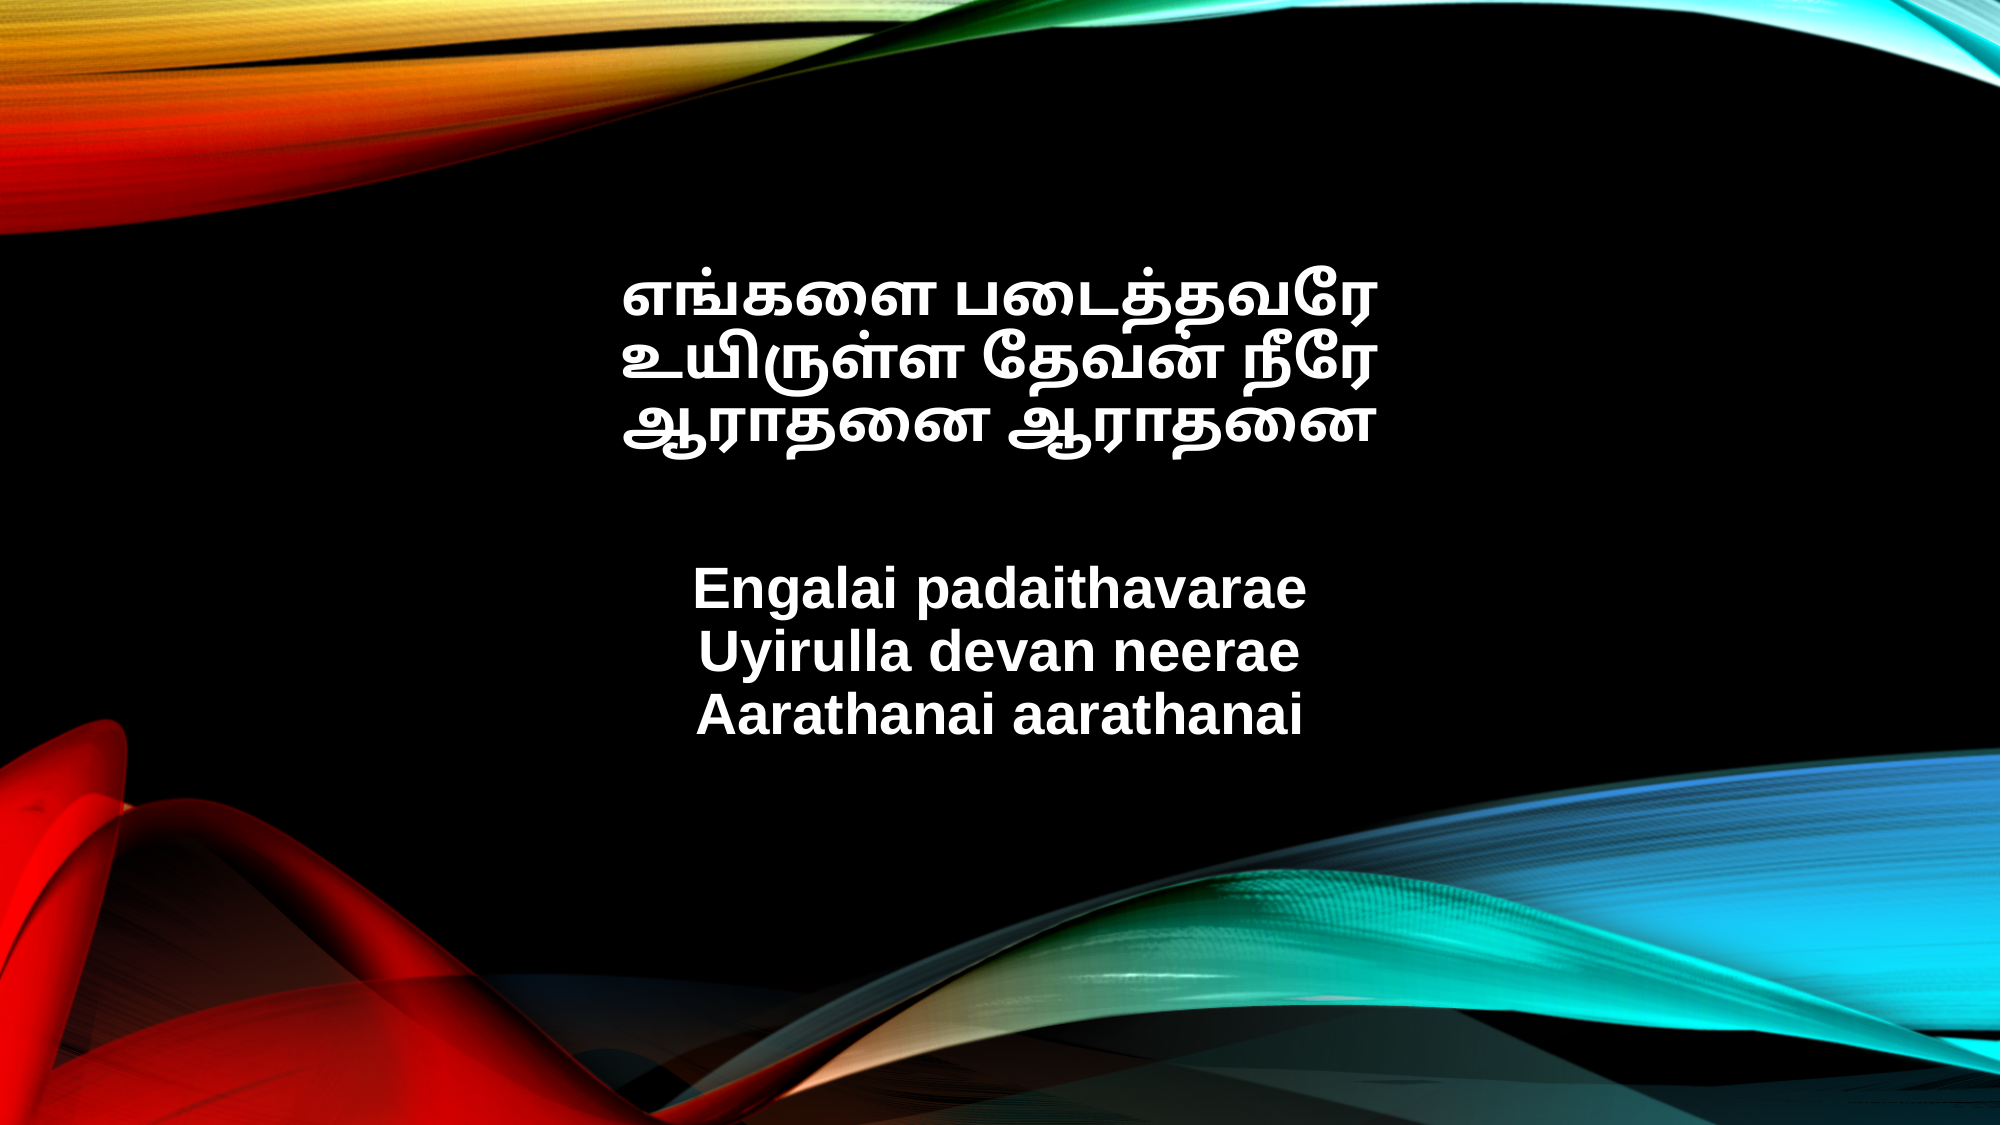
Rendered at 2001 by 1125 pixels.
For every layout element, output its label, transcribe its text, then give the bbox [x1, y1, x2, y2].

subtitle எங்களை படைத்தவரே உயிருள்ள தேவன் நீரே ஆராதனை ஆராதனை Engalai padaithavarae Uyirulla devan neerae Aarathanai aarathanai [0, 0, 2000, 1125]
